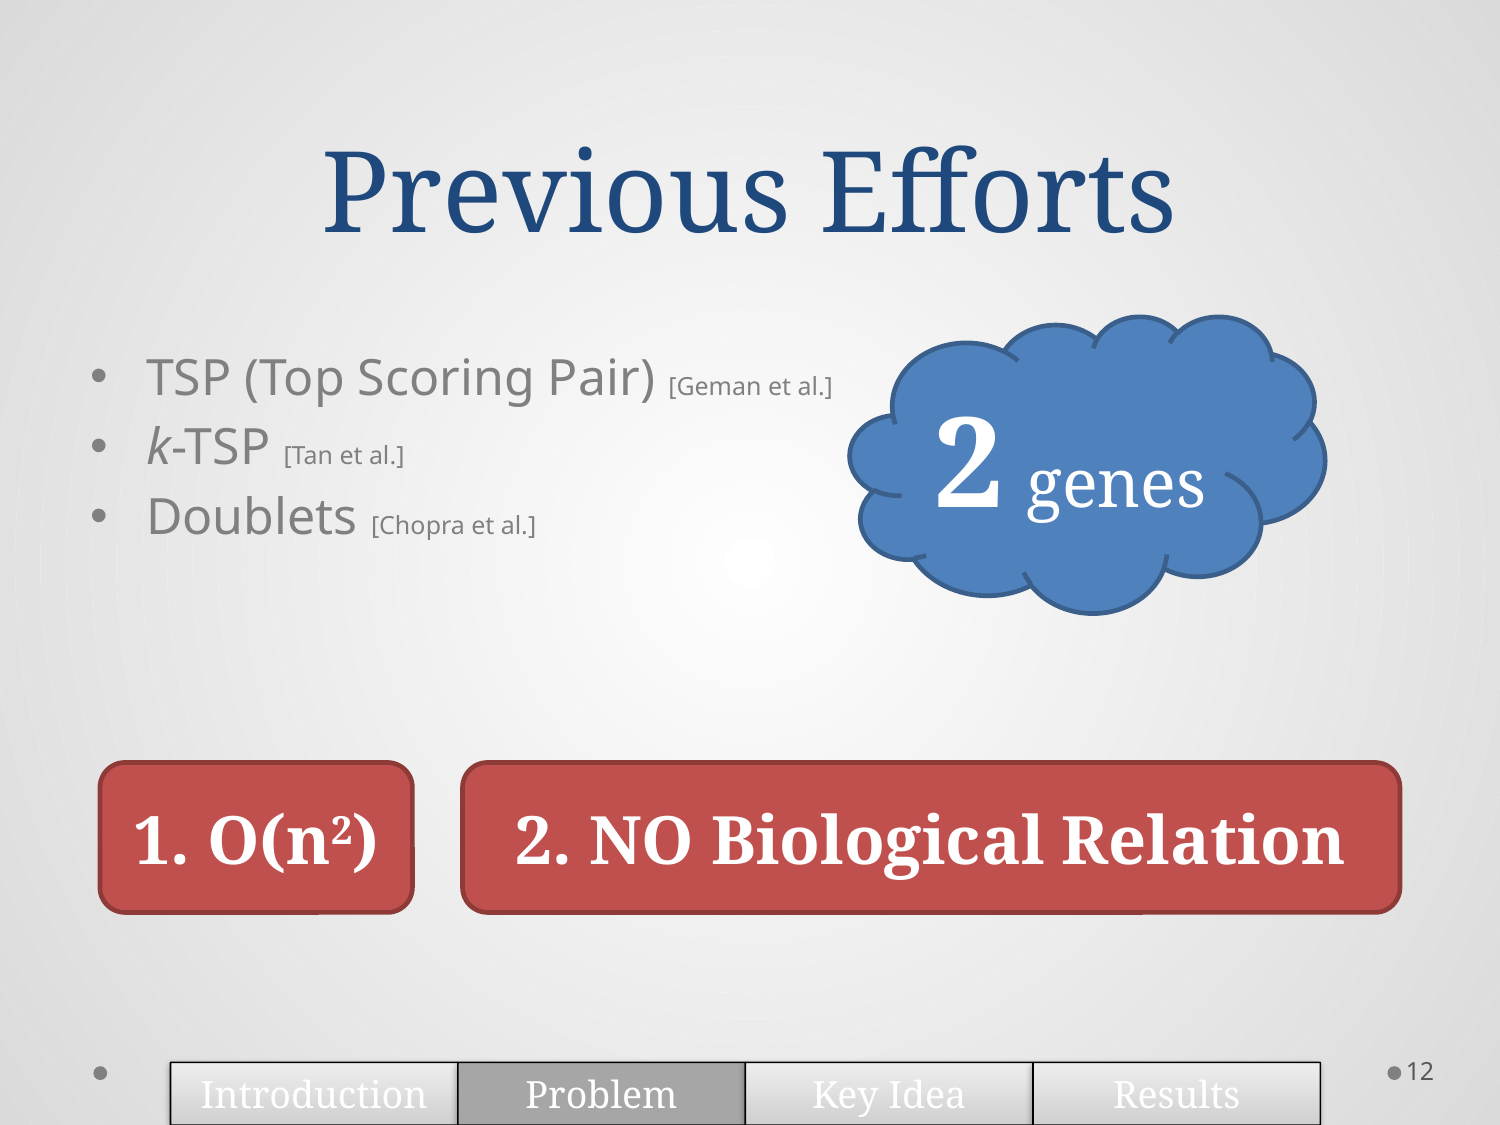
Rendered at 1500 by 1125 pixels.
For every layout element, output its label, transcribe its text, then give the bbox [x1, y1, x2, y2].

text_box Results [1032, 1061, 1322, 1125]
text_box Introduction [169, 1061, 456, 1125]
slide_number 12 [1401, 1042, 1494, 1103]
list TSP (Top Scoring Pair) [Geman et al.] k-TSP [Tan et al.] Doublets [Chopra et al.] [75, 337, 1425, 1005]
text_box 2 genes [847, 314, 1328, 616]
title Previous Efforts [75, 0, 1425, 263]
text_box Problem [457, 1061, 744, 1125]
text_box Key Idea [744, 1061, 1031, 1125]
text_box 1. O(n2) [97, 760, 415, 915]
text_box 2. NO Biological Relation [460, 760, 1403, 915]
